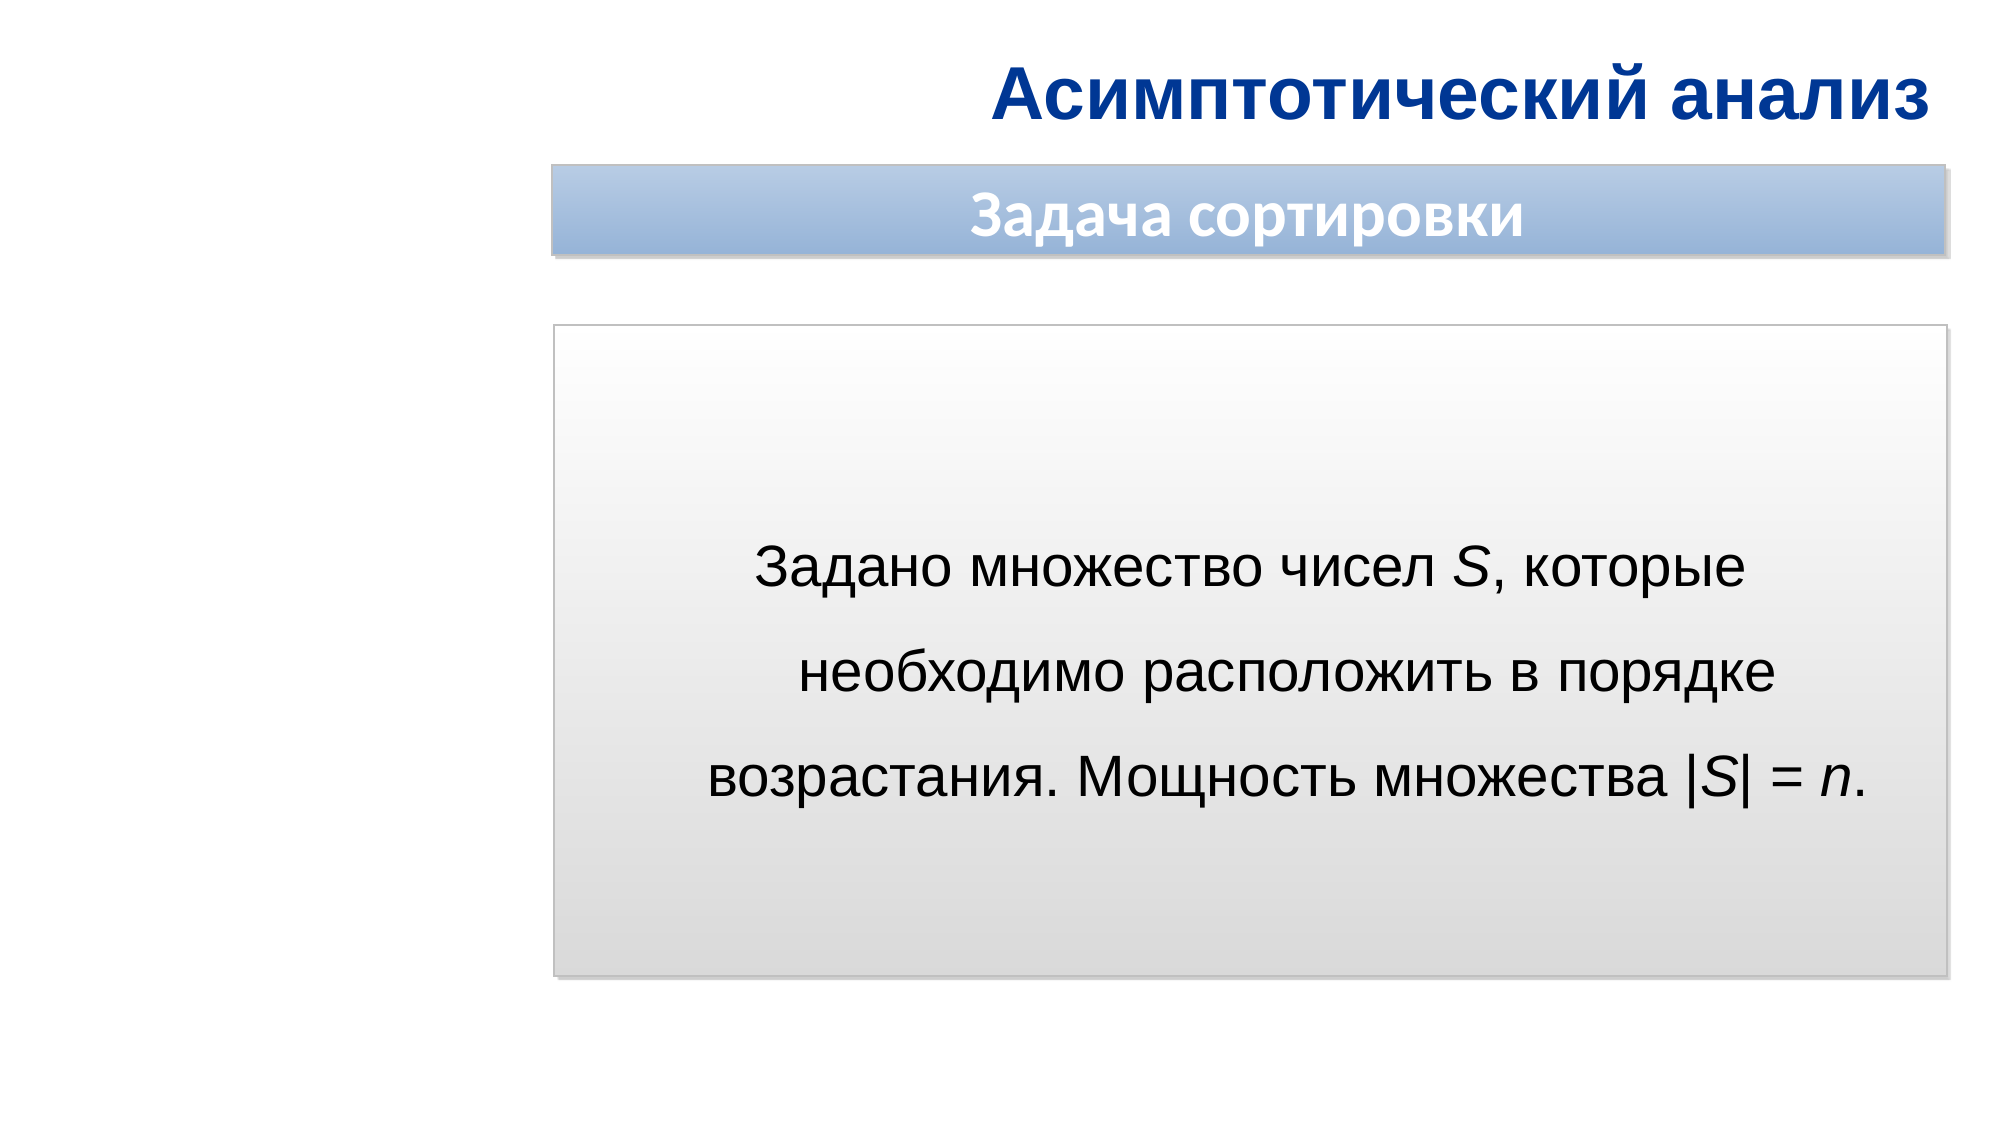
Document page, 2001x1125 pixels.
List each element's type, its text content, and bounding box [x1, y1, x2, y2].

title Асимптотический анализ [551, 38, 1946, 141]
text_box Задано множество чисел S, которые необходимо расположить в порядке возрастания. Мощность множества |S| = n. [553, 325, 1948, 976]
text_box Задача сортировки [551, 165, 1946, 255]
